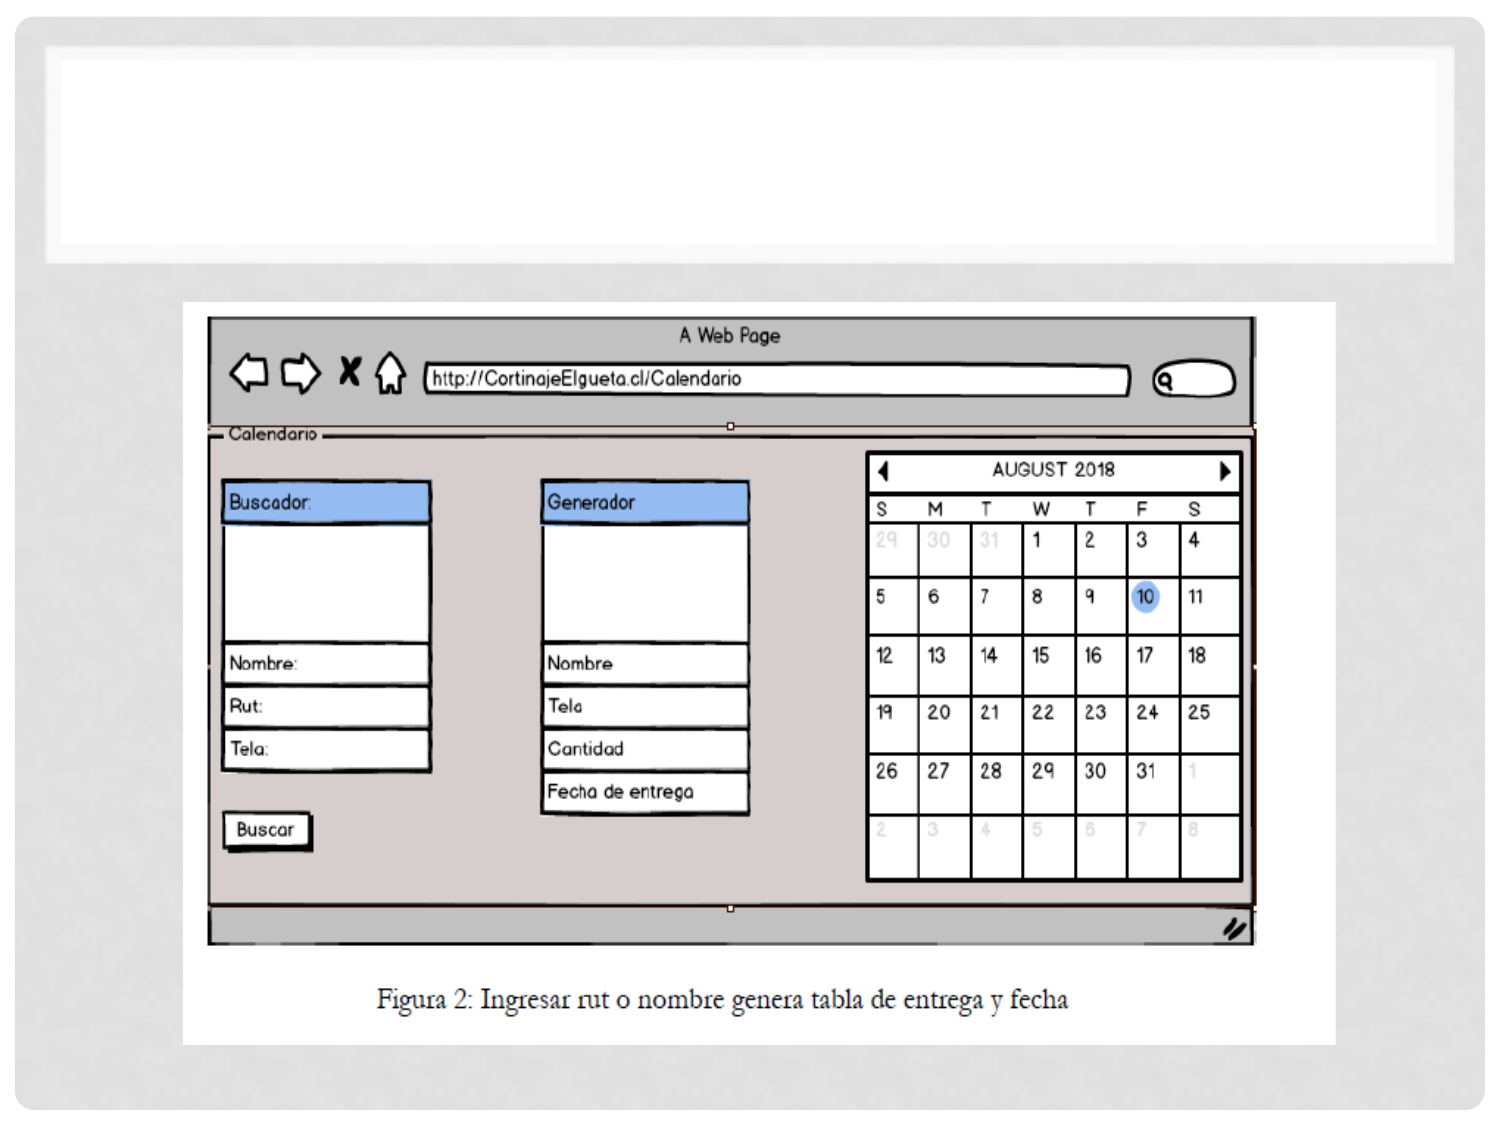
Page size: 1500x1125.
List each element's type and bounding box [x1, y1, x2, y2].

picture [182, 302, 1336, 1046]
